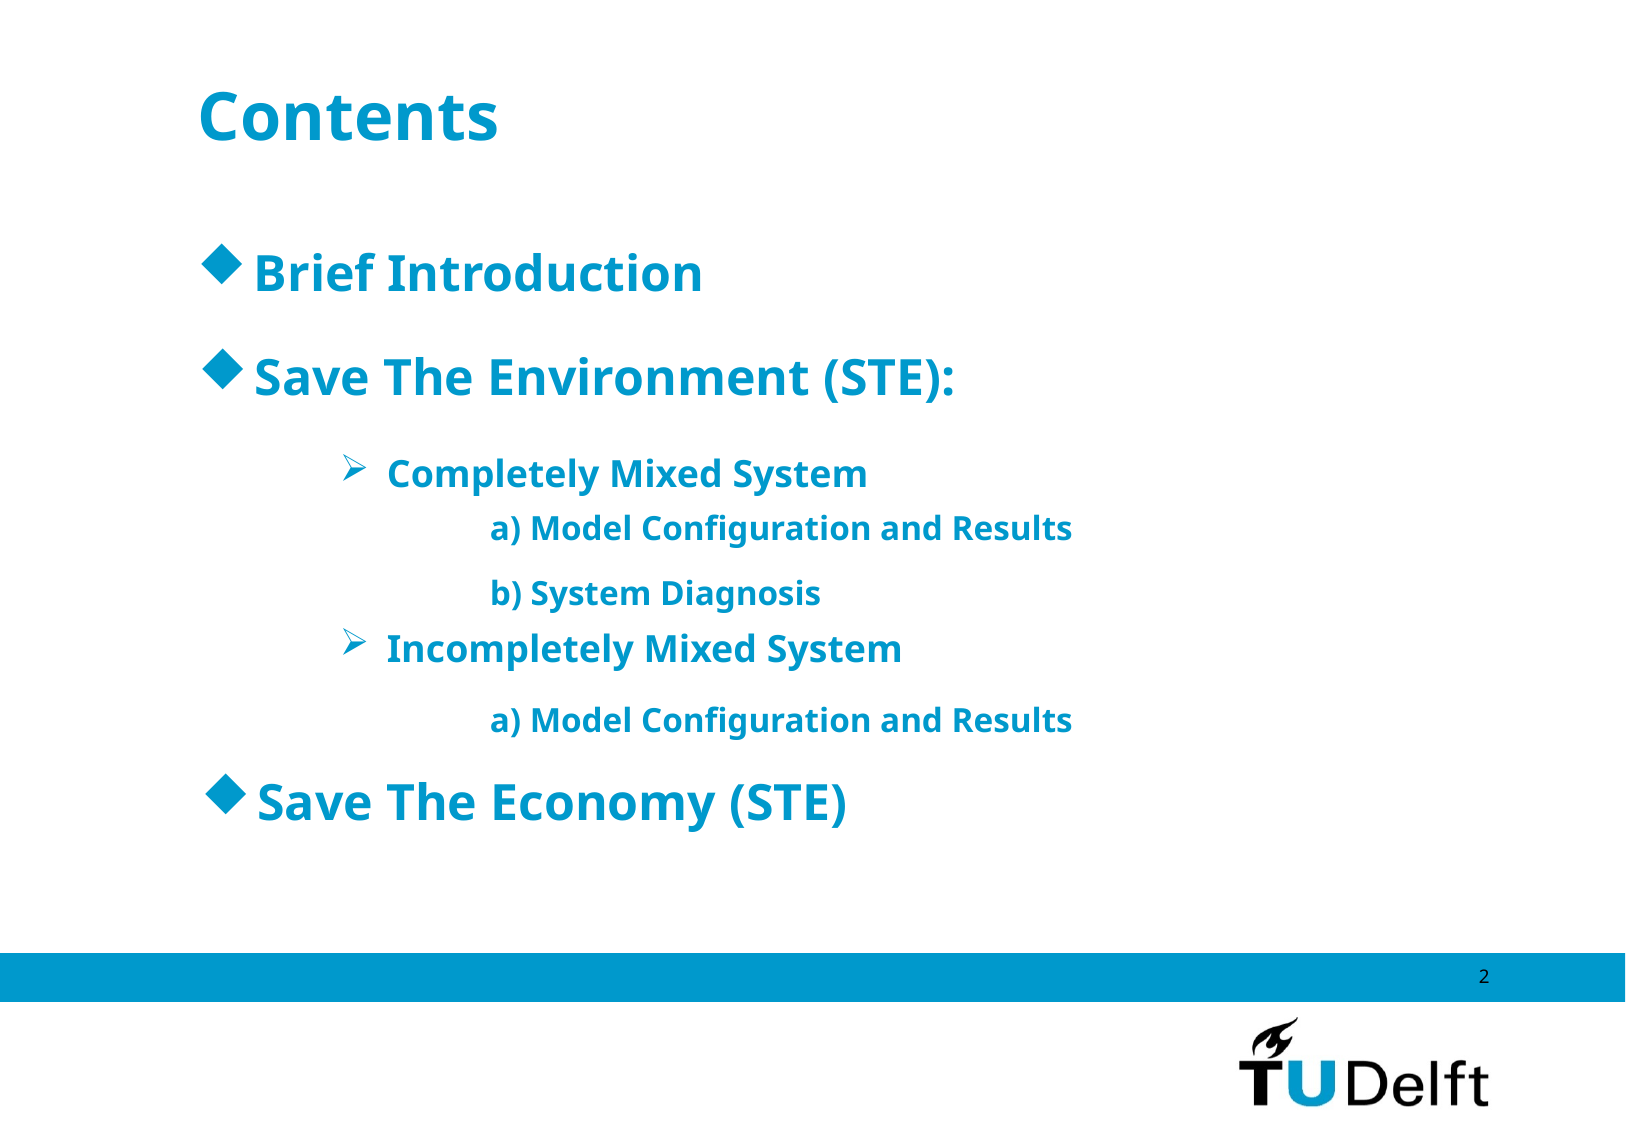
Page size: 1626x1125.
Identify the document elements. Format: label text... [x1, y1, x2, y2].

title Contents [197, 66, 532, 181]
text_box Completely Mixed System a) Model Configuration and Results b) System Diagnosis Incompletely Mixed System a) Model Configuration and Results [339, 442, 1341, 816]
text_box Brief Introduction [197, 233, 1049, 319]
picture [1191, 1013, 1536, 1125]
slide_number 2 [1151, 957, 1490, 996]
text_box Save The Environment (STE): [198, 338, 1593, 423]
text_box Save The Economy (STE) [201, 763, 1218, 848]
